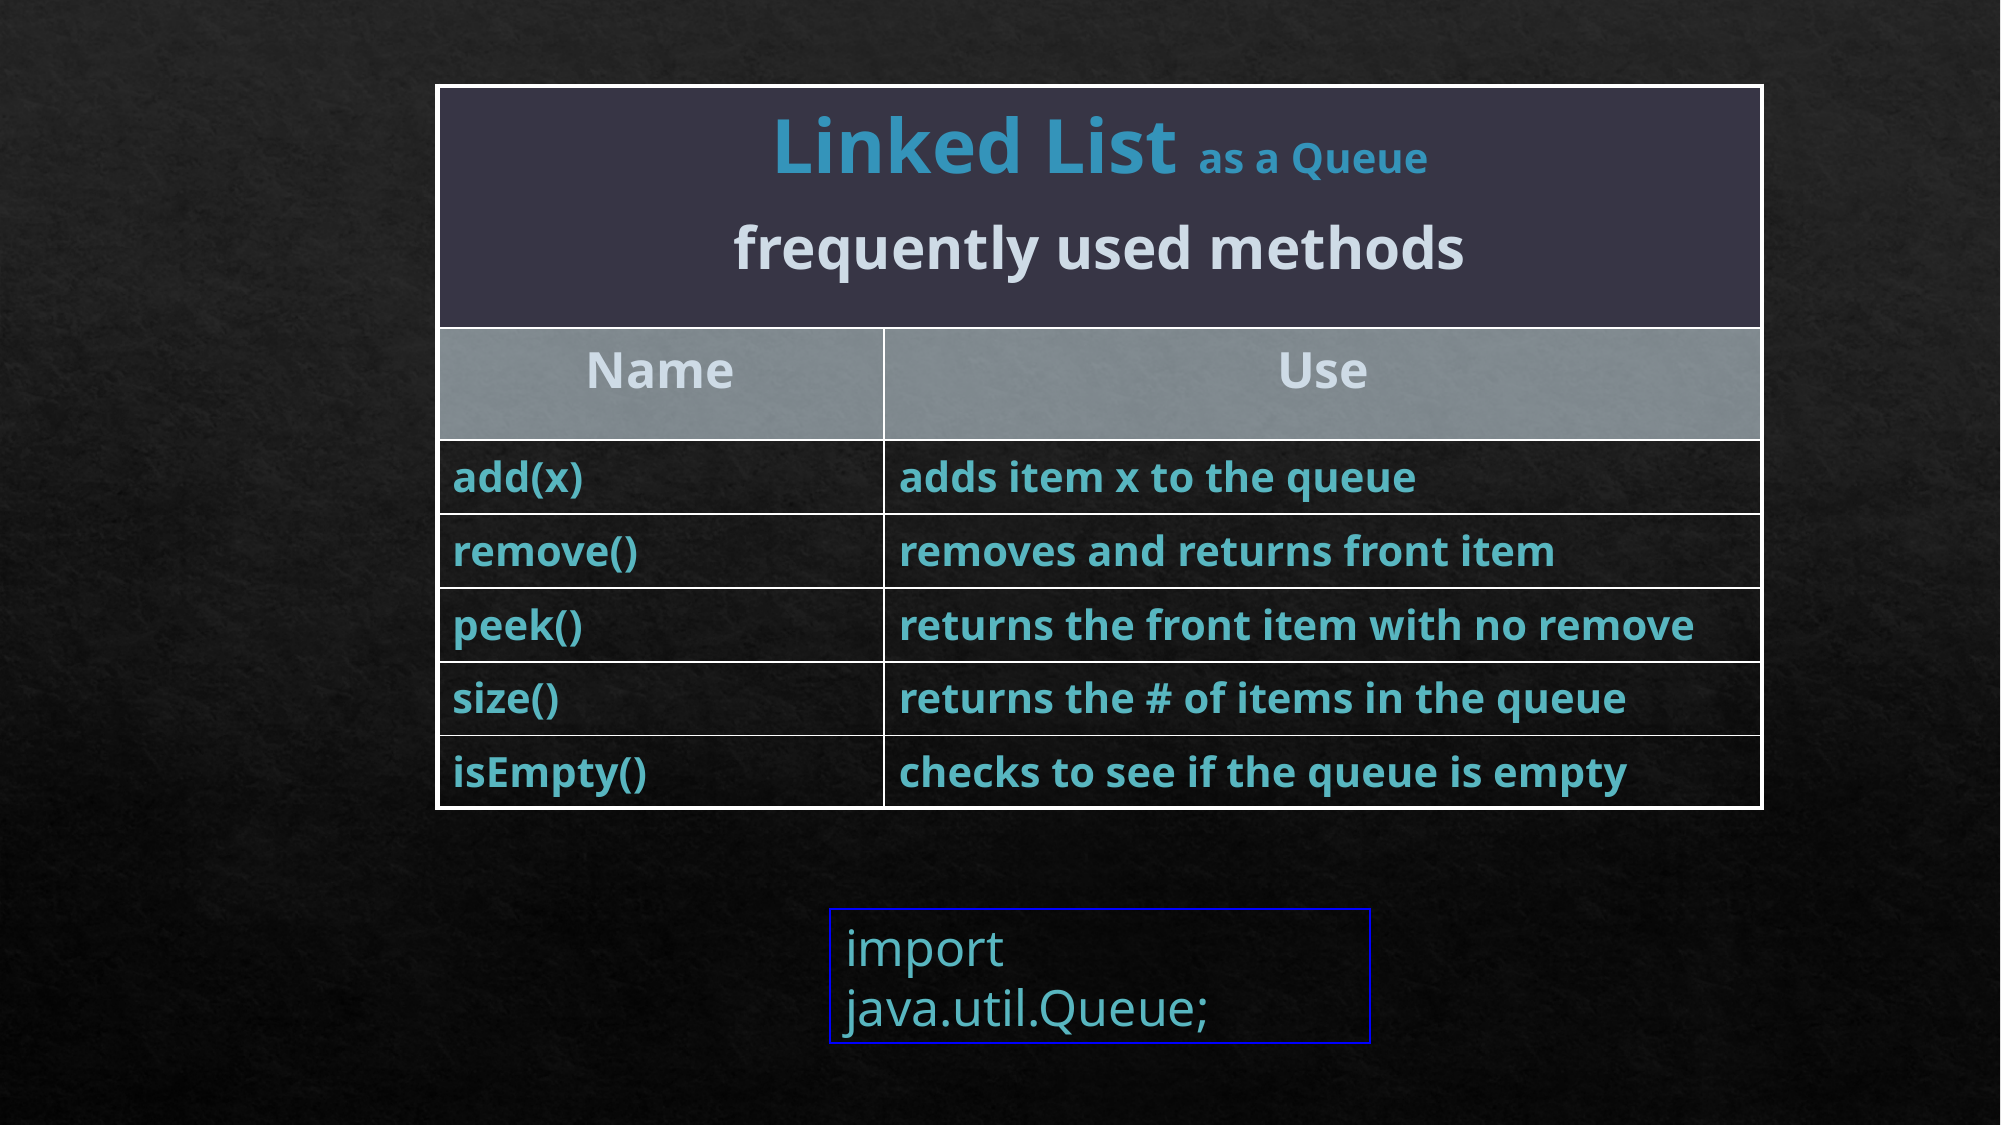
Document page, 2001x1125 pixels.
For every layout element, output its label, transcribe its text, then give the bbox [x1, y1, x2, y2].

table_cell removes and returns front item [885, 515, 1760, 587]
table_cell returns the # of items in the queue [885, 663, 1760, 735]
table_header Linked List as a Queue frequently used methods [440, 88, 1760, 327]
table_cell size() [440, 663, 883, 735]
table_cell Name [440, 329, 883, 439]
table_cell checks to see if the queue is empty [885, 736, 1760, 806]
table_cell returns the front item with no remove [885, 589, 1760, 661]
table_cell Use [885, 329, 1760, 439]
table_cell isEmpty() [440, 736, 883, 806]
table_cell peek() [440, 589, 883, 661]
table_cell add(x) [440, 441, 883, 513]
text_box import java.util.Queue; [830, 908, 1370, 1044]
table_cell adds item x to the queue [885, 441, 1760, 513]
table_cell remove() [440, 515, 883, 587]
